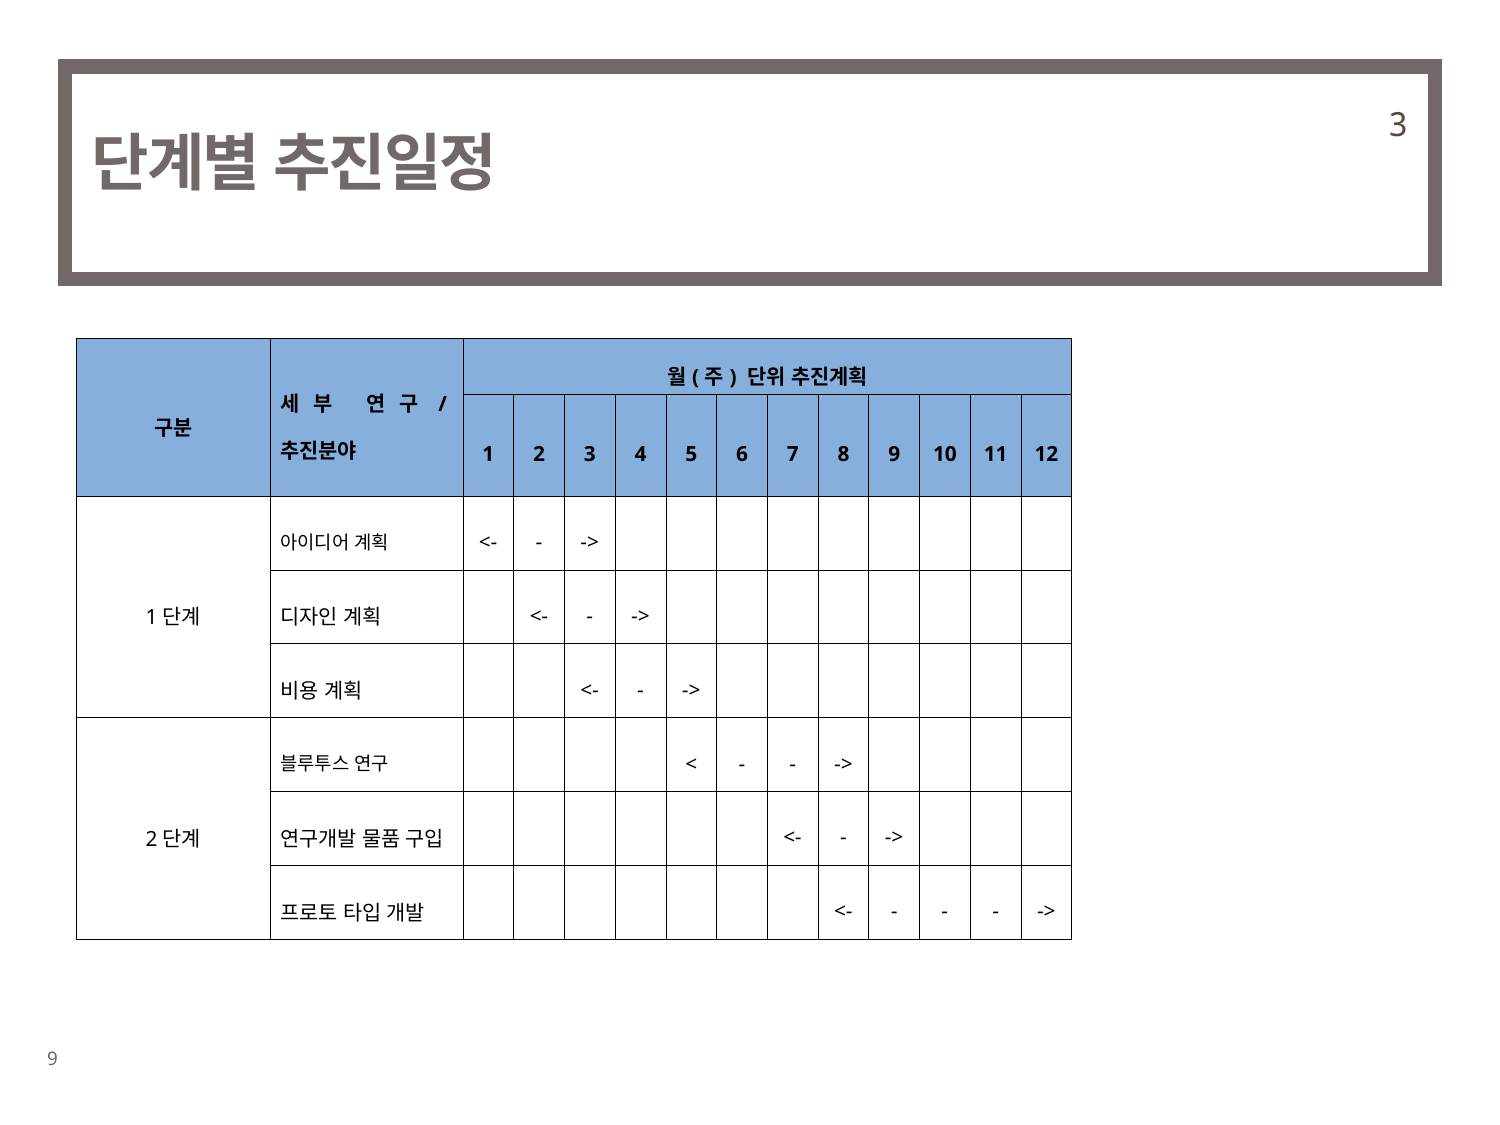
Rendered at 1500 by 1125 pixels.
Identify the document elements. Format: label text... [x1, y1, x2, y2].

table_cell -> [616, 571, 666, 643]
table_cell - [717, 718, 767, 791]
table_cell - [920, 866, 970, 939]
table_cell 비용 계획 [271, 644, 463, 717]
table_cell [768, 866, 818, 939]
table_cell 4 [616, 395, 666, 496]
table_cell 프로토 타입 개발 [271, 866, 463, 939]
table_cell [565, 792, 615, 865]
table_cell [1022, 497, 1071, 570]
table_cell [971, 644, 1021, 717]
table_cell [717, 866, 767, 939]
table_cell <- [514, 571, 564, 643]
table_cell [667, 497, 716, 570]
table_cell [514, 718, 564, 791]
table_cell [717, 497, 767, 570]
table_cell [869, 644, 919, 717]
table_cell [971, 718, 1021, 791]
table_cell [819, 644, 868, 717]
table_cell [869, 497, 919, 570]
table_header 세부 연구/추진분야 [271, 339, 463, 496]
table_cell [1022, 644, 1071, 717]
table_cell [768, 644, 818, 717]
table_cell - [768, 718, 818, 791]
table_cell - [565, 571, 615, 643]
table_cell [768, 497, 818, 570]
table_cell [819, 497, 868, 570]
table_cell -> [869, 792, 919, 865]
table_cell [869, 571, 919, 643]
table_cell [920, 644, 970, 717]
table_cell [717, 644, 767, 717]
table_cell [920, 571, 970, 643]
table_cell - [819, 792, 868, 865]
table_cell [971, 497, 1021, 570]
table_cell [616, 497, 666, 570]
table_cell 블루투스 연구 [271, 718, 463, 791]
table_cell 7 [768, 395, 818, 496]
table_cell [717, 571, 767, 643]
table_cell <- [565, 644, 615, 717]
table_cell [514, 792, 564, 865]
table_cell 1 [464, 395, 513, 496]
table_cell -> [1022, 866, 1071, 939]
table_cell [667, 792, 716, 865]
table_cell 아이디어 계획 [271, 497, 463, 570]
table_cell -> [565, 497, 615, 570]
table_cell [1022, 718, 1071, 791]
table_cell - [514, 497, 564, 570]
table_header 월(주) 단위 추진계획 [464, 339, 1071, 394]
table_cell 1단계 [77, 497, 270, 717]
table_cell [667, 571, 716, 643]
table_cell [464, 866, 513, 939]
table_cell 8 [819, 395, 868, 496]
table_cell [565, 866, 615, 939]
table_cell 9 [869, 395, 919, 496]
table_cell [869, 718, 919, 791]
table_cell [514, 866, 564, 939]
table_cell [616, 792, 666, 865]
table_cell - [616, 644, 666, 717]
table_cell -> [819, 718, 868, 791]
text_box [63, 75, 1437, 281]
table_cell <- [819, 866, 868, 939]
table_header 구분 [77, 339, 270, 496]
table_cell [768, 571, 818, 643]
table_cell 11 [971, 395, 1021, 496]
table_cell [1022, 571, 1071, 643]
table_cell [920, 718, 970, 791]
table_cell 3 [565, 395, 615, 496]
table_cell -> [667, 644, 716, 717]
table_cell [667, 866, 716, 939]
table_cell [616, 866, 666, 939]
table_cell 6 [717, 395, 767, 496]
table_cell [464, 571, 513, 643]
table_cell - [869, 866, 919, 939]
table_cell 12 [1022, 395, 1071, 496]
table_cell <- [464, 497, 513, 570]
table_cell 2단계 [77, 718, 270, 939]
table_cell [464, 792, 513, 865]
table_cell 2 [514, 395, 564, 496]
table_cell [920, 497, 970, 570]
table_cell 연구개발 물품 구입 [271, 792, 463, 865]
table_cell [464, 644, 513, 717]
table_cell < [667, 718, 716, 791]
table_cell [1022, 792, 1071, 865]
table_cell [616, 718, 666, 791]
table_cell - [971, 866, 1021, 939]
table_cell [971, 792, 1021, 865]
table_cell [464, 718, 513, 791]
table_cell 디자인 계획 [271, 571, 463, 643]
table_cell [717, 792, 767, 865]
table_cell <- [768, 792, 818, 865]
table_cell 10 [920, 395, 970, 496]
table_cell [971, 571, 1021, 643]
table_cell [920, 792, 970, 865]
table_cell 5 [667, 395, 716, 496]
table_cell [565, 718, 615, 791]
table_cell [819, 571, 868, 643]
text_box [0, 0, 1500, 75]
text_box 3 [1153, 75, 1424, 197]
table_cell [514, 644, 564, 717]
